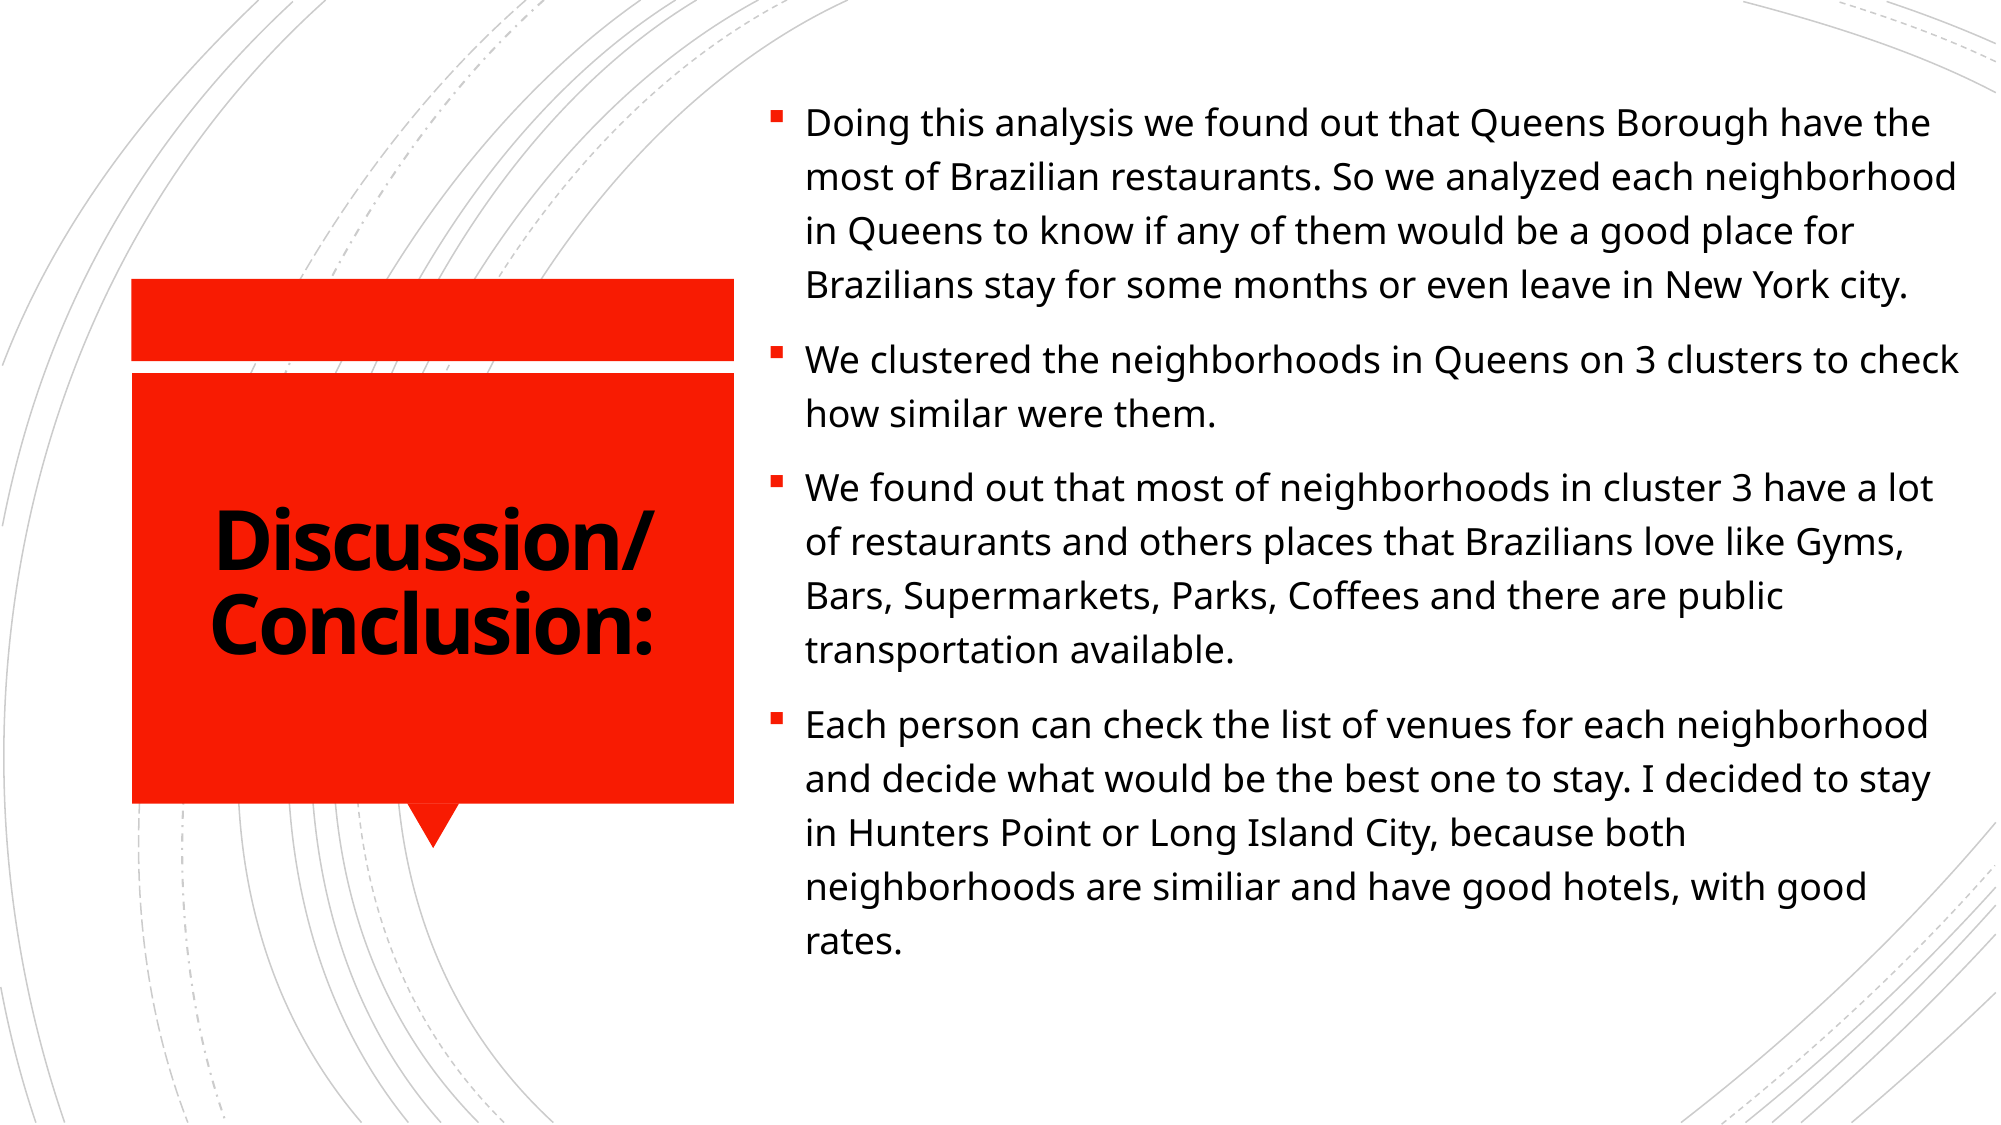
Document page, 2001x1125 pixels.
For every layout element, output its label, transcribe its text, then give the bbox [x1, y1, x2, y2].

title Discussion/ Conclusion: [145, 385, 720, 789]
list Doing this analysis we found out that Queens Borough have the most of Brazilian restaurants. So we analyzed each neighborhood in Queens to know if any of them would be a good place for Brazilians stay for some months or even leave in New York city. We clustered the neighborhoods in Queens on 3 clusters to check how similar were them. We found out that most of neighborhoods in cluster 3 have a lot of restaurants and others places that Brazilians love like Gyms, Bars, Supermarkets, Parks, Coffees and there are public transportation available. Each person can check the list of venues for each neighborhood and decide what would be the best one to stay. I decided to stay in Hunters Point or Long Island City, because both neighborhoods are similiar and have good hotels, with good rates. [752, 59, 1978, 993]
